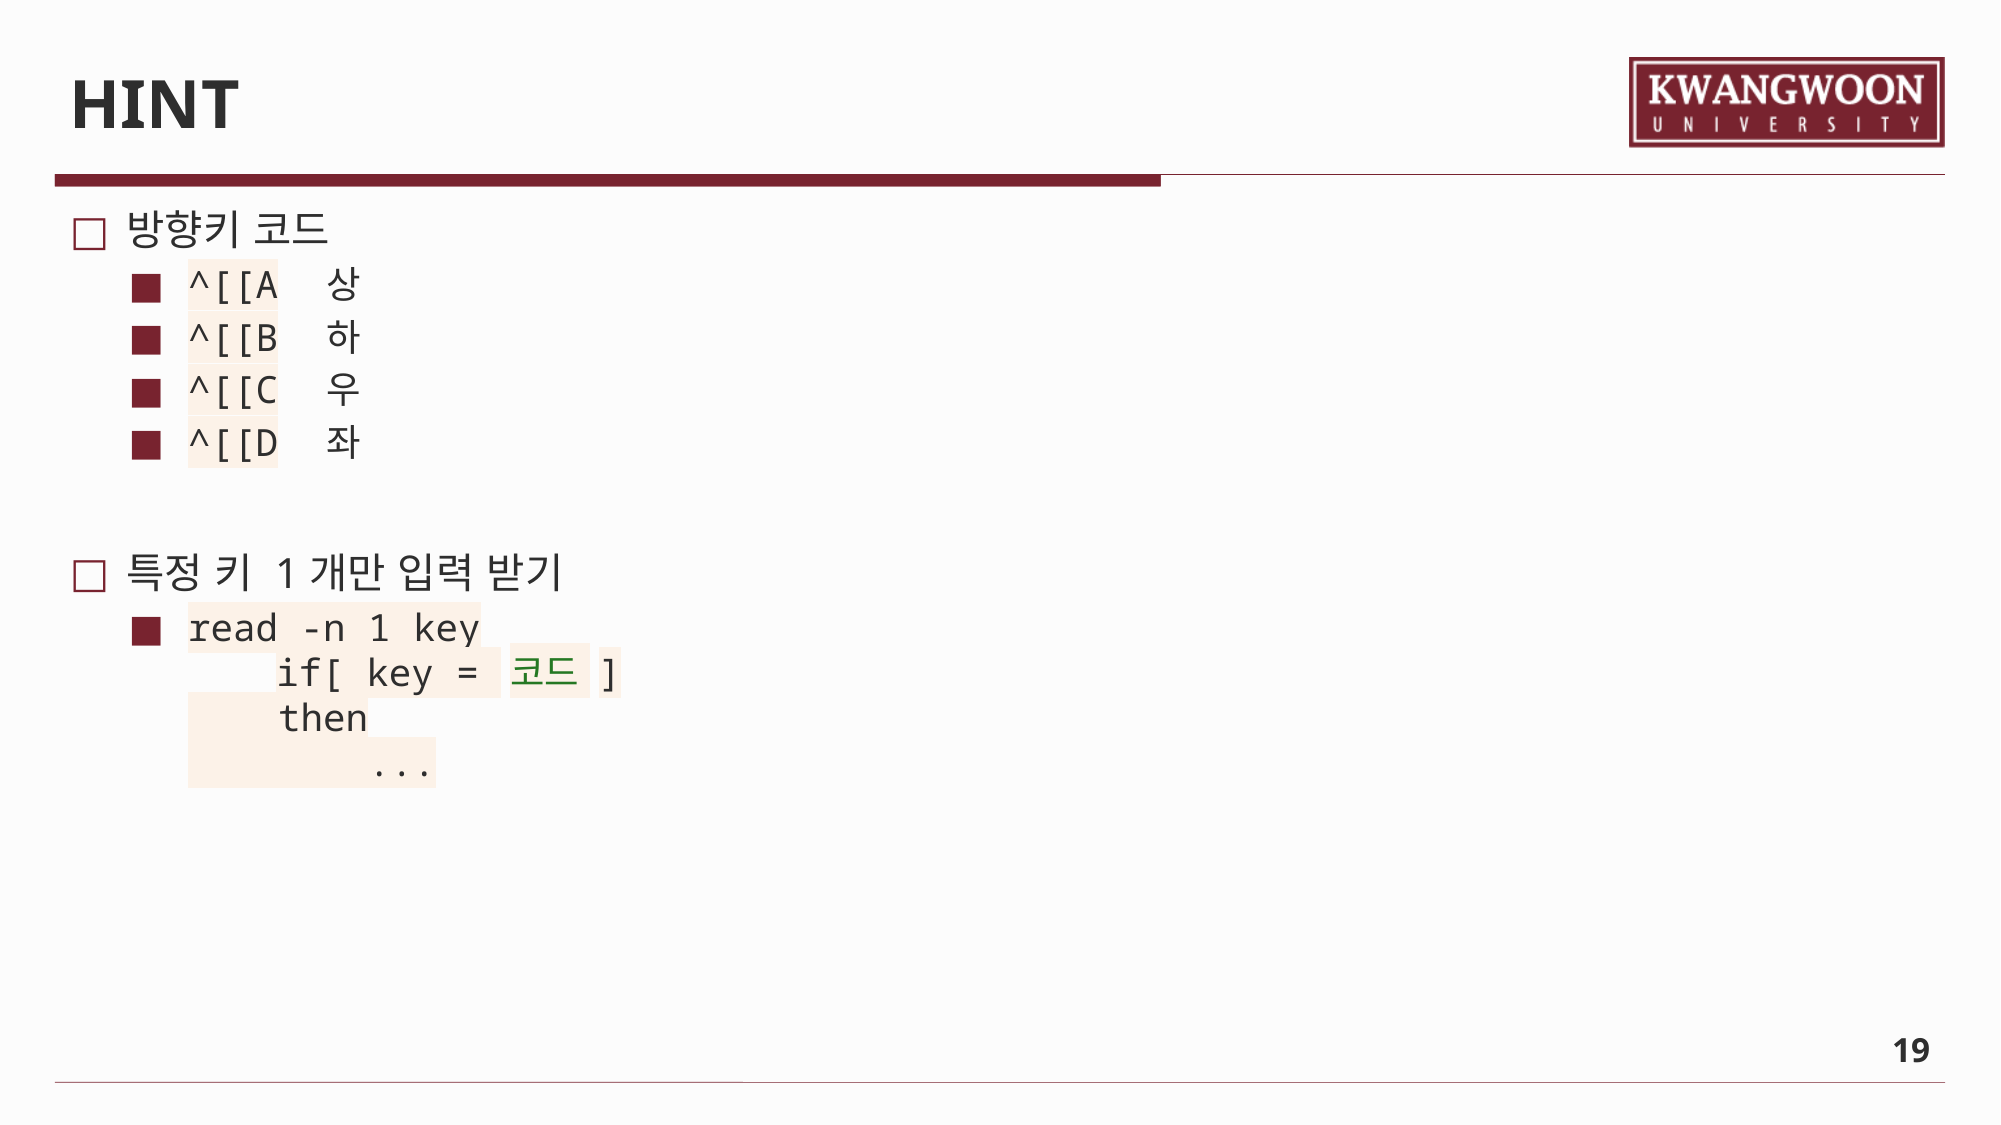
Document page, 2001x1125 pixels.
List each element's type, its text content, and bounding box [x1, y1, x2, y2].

title HINT [54, 43, 1945, 161]
slide_number 19 [1814, 1022, 1946, 1083]
list 방향키 코드 ^[[A 상 ^[[B 하 ^[[C 우 ^[[D 좌 특정 키 1개만 입력 받기 read -n 1 key if[ key = 코드 ] then ... [54, 196, 1945, 1010]
